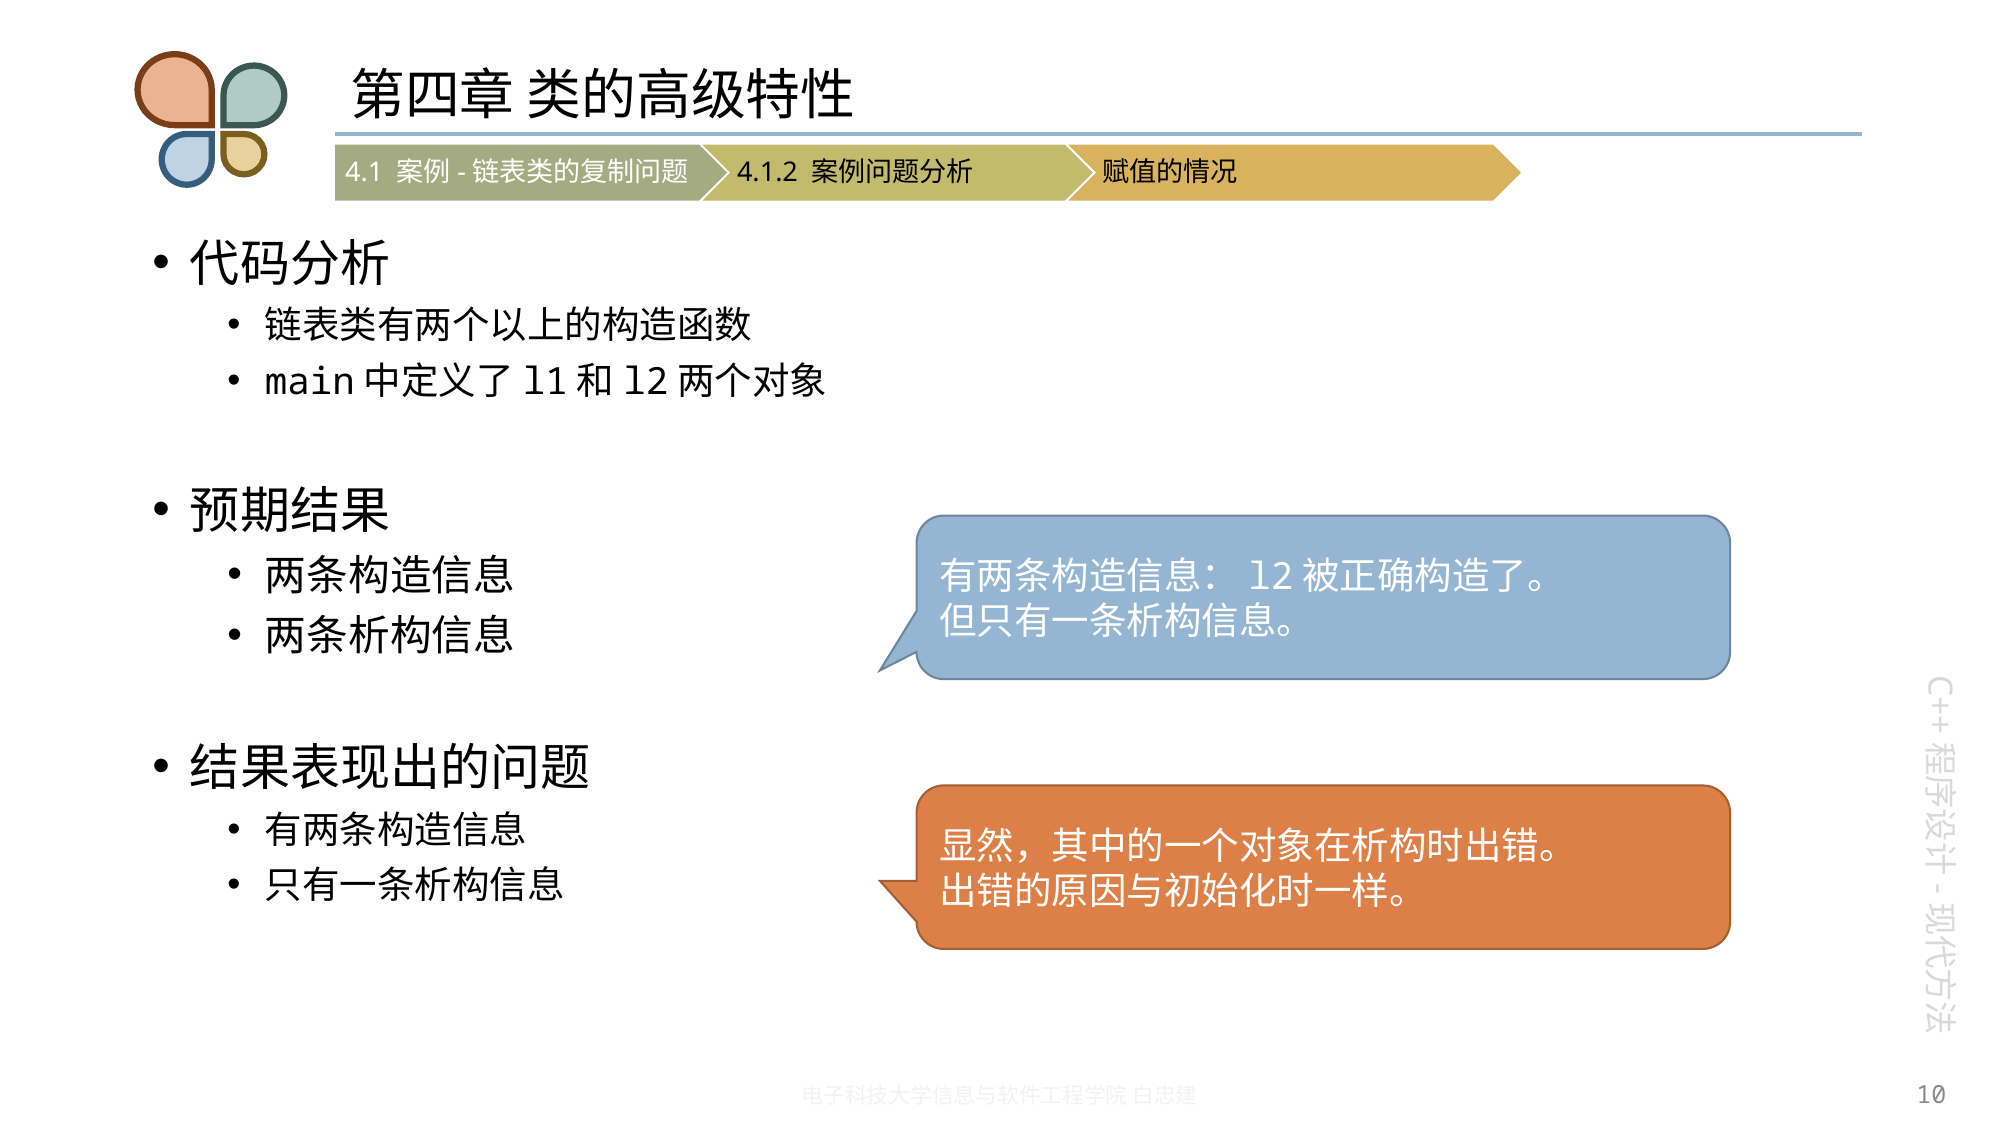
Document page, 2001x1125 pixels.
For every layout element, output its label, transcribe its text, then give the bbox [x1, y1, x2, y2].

text_box 有两条构造信息：l2被正确构造了。 但只有一条析构信息。 [877, 514, 1732, 681]
text_box 显然，其中的一个对象在析构时出错。 出错的原因与初始化时一样。 [877, 784, 1732, 950]
list 代码分析 链表类有两个以上的构造函数 main中定义了l1和l2两个对象 预期结果 两条构造信息 两条析构信息 结果表现出的问题 有两条构造信息 只有一条析构信息 [137, 223, 1863, 1066]
title 第四章 类的高级特性 [335, 59, 1863, 134]
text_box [333, 143, 1524, 202]
slide_number 10 [1862, 1065, 2000, 1125]
